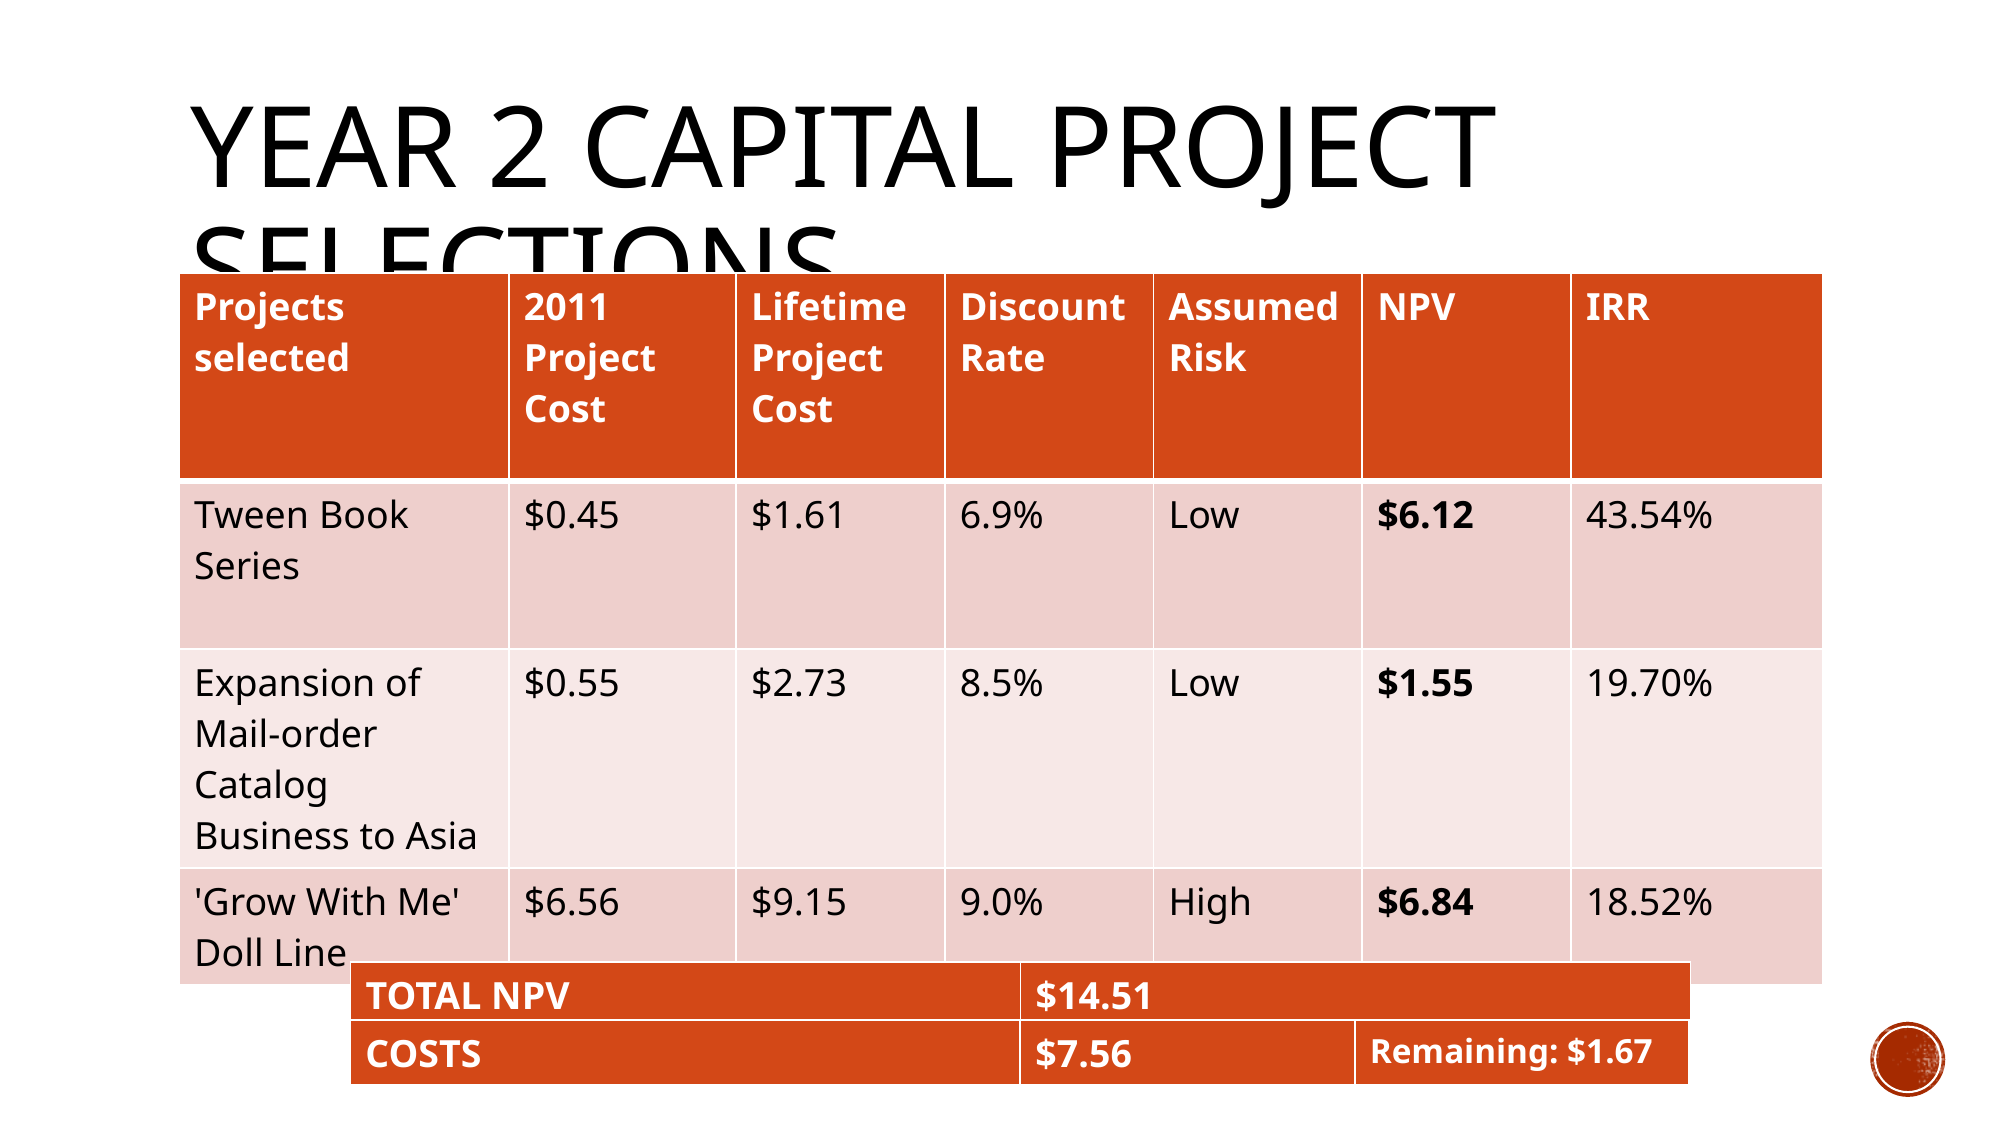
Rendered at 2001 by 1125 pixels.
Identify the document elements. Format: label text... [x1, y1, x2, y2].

table_header TOTAL NPV [351, 963, 1020, 1019]
table_header 2011 Project Cost [510, 274, 735, 478]
table_cell $6.84 [1363, 869, 1570, 961]
table_cell Low [1154, 484, 1361, 648]
table_cell $9.15 [737, 869, 944, 961]
table_cell $1.55 [1363, 650, 1570, 867]
table_header IRR [1572, 274, 1822, 478]
table_cell 6.9% [946, 484, 1153, 648]
table_cell 43.54% [1572, 484, 1822, 648]
table_cell $0.55 [510, 650, 735, 867]
table_header COSTS [351, 1021, 1019, 1084]
table_header Remaining: $1.67 [1356, 1021, 1688, 1084]
table_cell 18.52% [1572, 869, 1822, 984]
table_cell 9.0% [946, 869, 1153, 961]
table_header Projects selected [180, 274, 508, 478]
table_cell $0.45 [510, 484, 735, 648]
table_header $14.51 [1021, 963, 1690, 1019]
table_cell High [1154, 869, 1361, 961]
table_cell 19.70% [1572, 650, 1822, 867]
table_cell Low [1154, 650, 1361, 867]
title year 2 capital project selections [175, 79, 1826, 344]
table_cell Expansion of Mail-order Catalog Business to Asia [180, 650, 508, 867]
table_cell 8.5% [946, 650, 1153, 867]
table_cell $6.56 [510, 869, 735, 961]
table_cell 'Grow With Me' Doll Line [180, 869, 508, 984]
table_header NPV [1363, 274, 1570, 478]
table_header Discount Rate [946, 274, 1153, 478]
table_cell $6.12 [1363, 484, 1570, 648]
table_header Assumed Risk [1154, 274, 1361, 478]
table_header Lifetime Project Cost [737, 274, 944, 478]
table_cell $2.73 [737, 650, 944, 867]
table_cell Tween Book Series [180, 484, 508, 648]
table_header $7.56 [1021, 1021, 1354, 1084]
table_cell $1.61 [737, 484, 944, 648]
